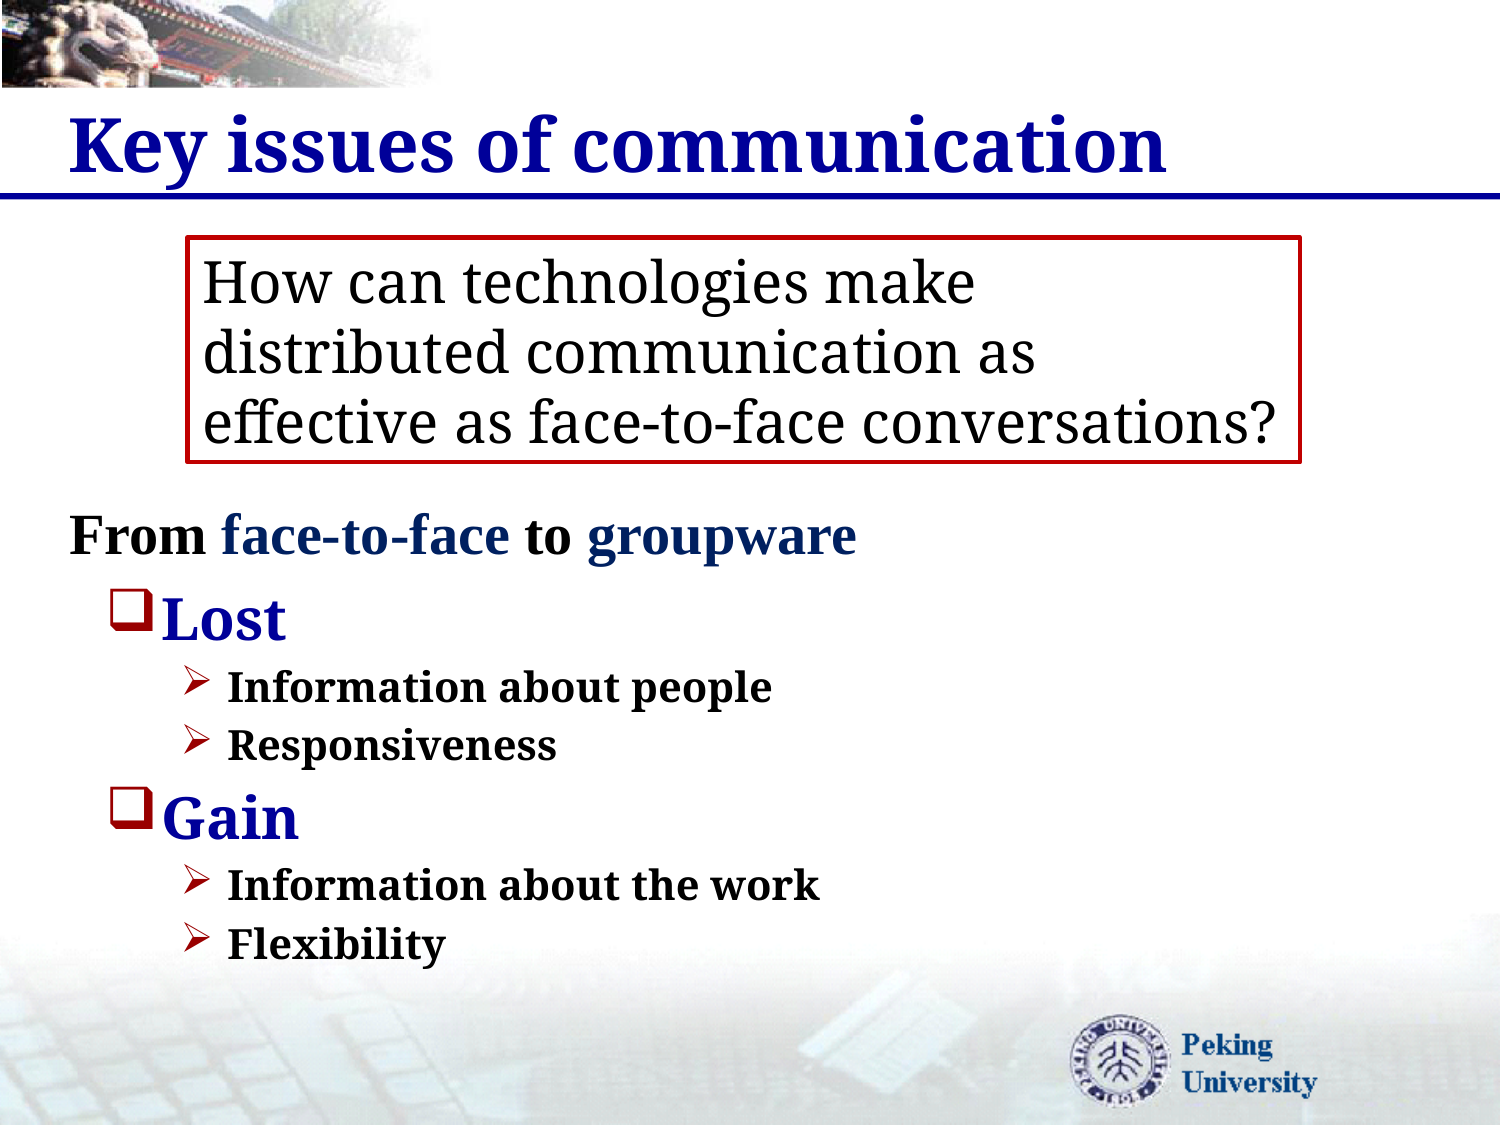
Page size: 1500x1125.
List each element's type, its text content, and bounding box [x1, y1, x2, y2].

title Key issues of communication [52, 89, 1436, 196]
picture [0, 904, 1500, 1125]
text_box How can technologies make distributed communication as effective as face-to-face conversations? [185, 235, 1302, 464]
text_box From face-to-face to groupware [54, 489, 873, 574]
list Lost Information about people Responsiveness Gain Information about the work Flexibility [90, 574, 876, 1063]
picture [0, 0, 475, 88]
